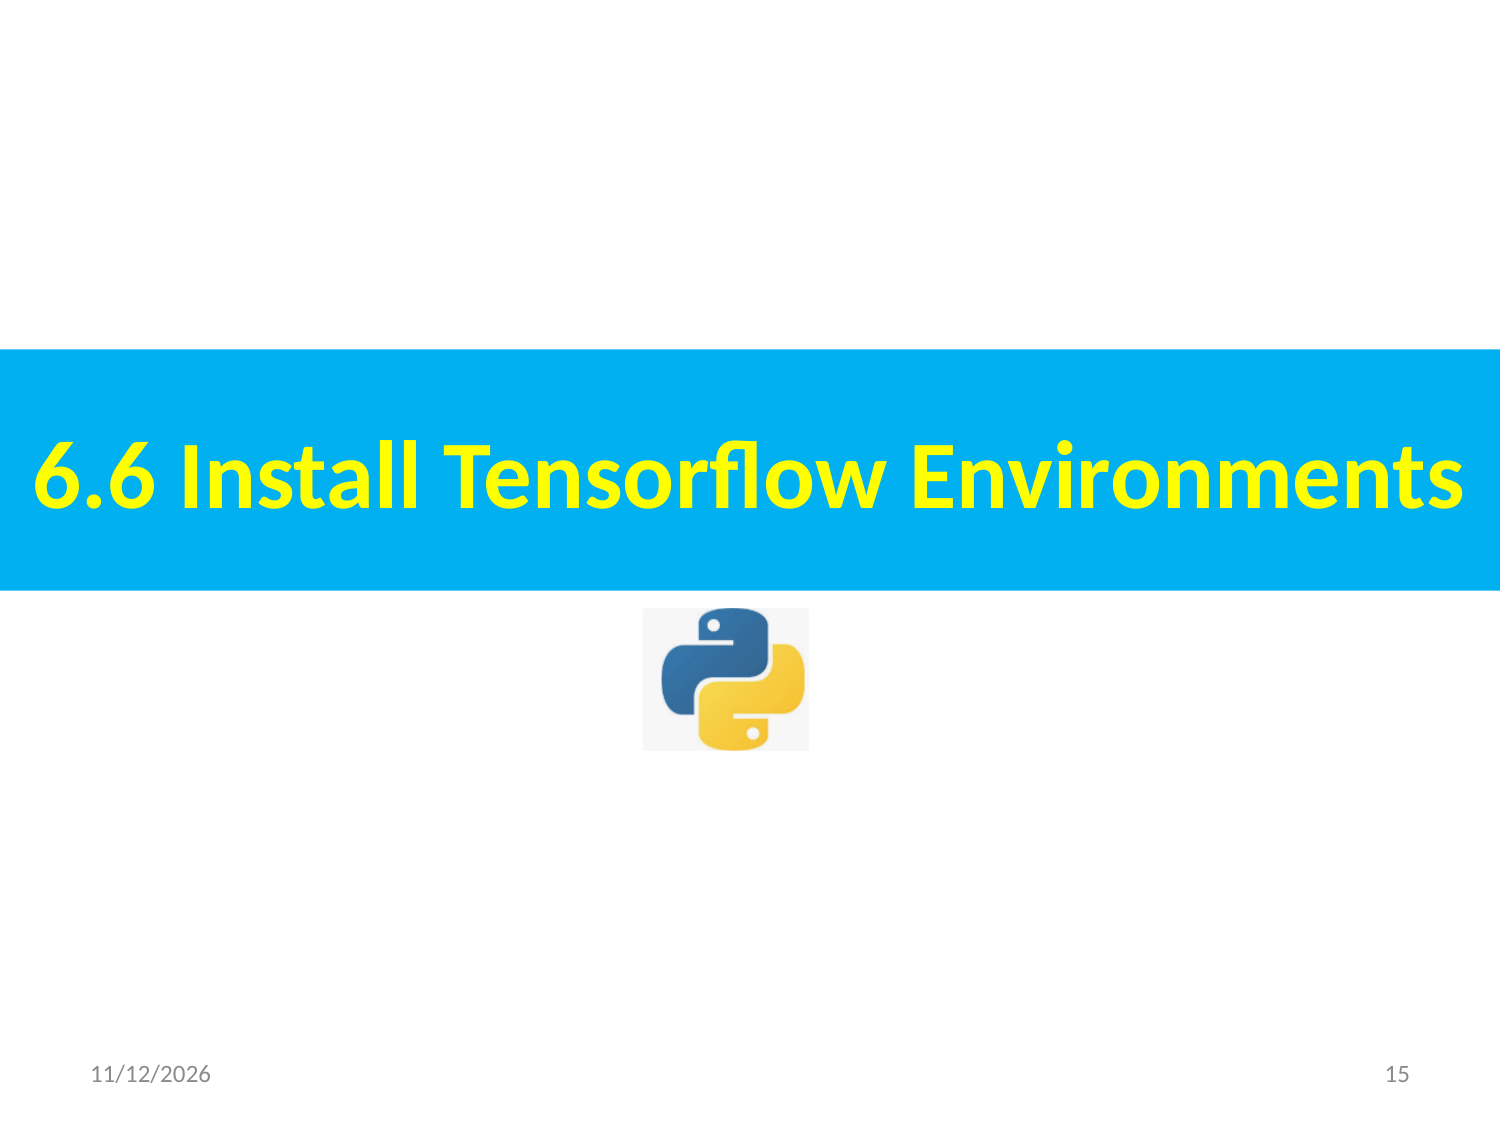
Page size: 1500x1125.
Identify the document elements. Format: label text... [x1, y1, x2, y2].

title 6.6 Install Tensorflow Environments [0, 349, 1500, 591]
slide_number 15 [1074, 1042, 1425, 1103]
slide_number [75, 1042, 425, 1103]
picture [643, 606, 809, 752]
